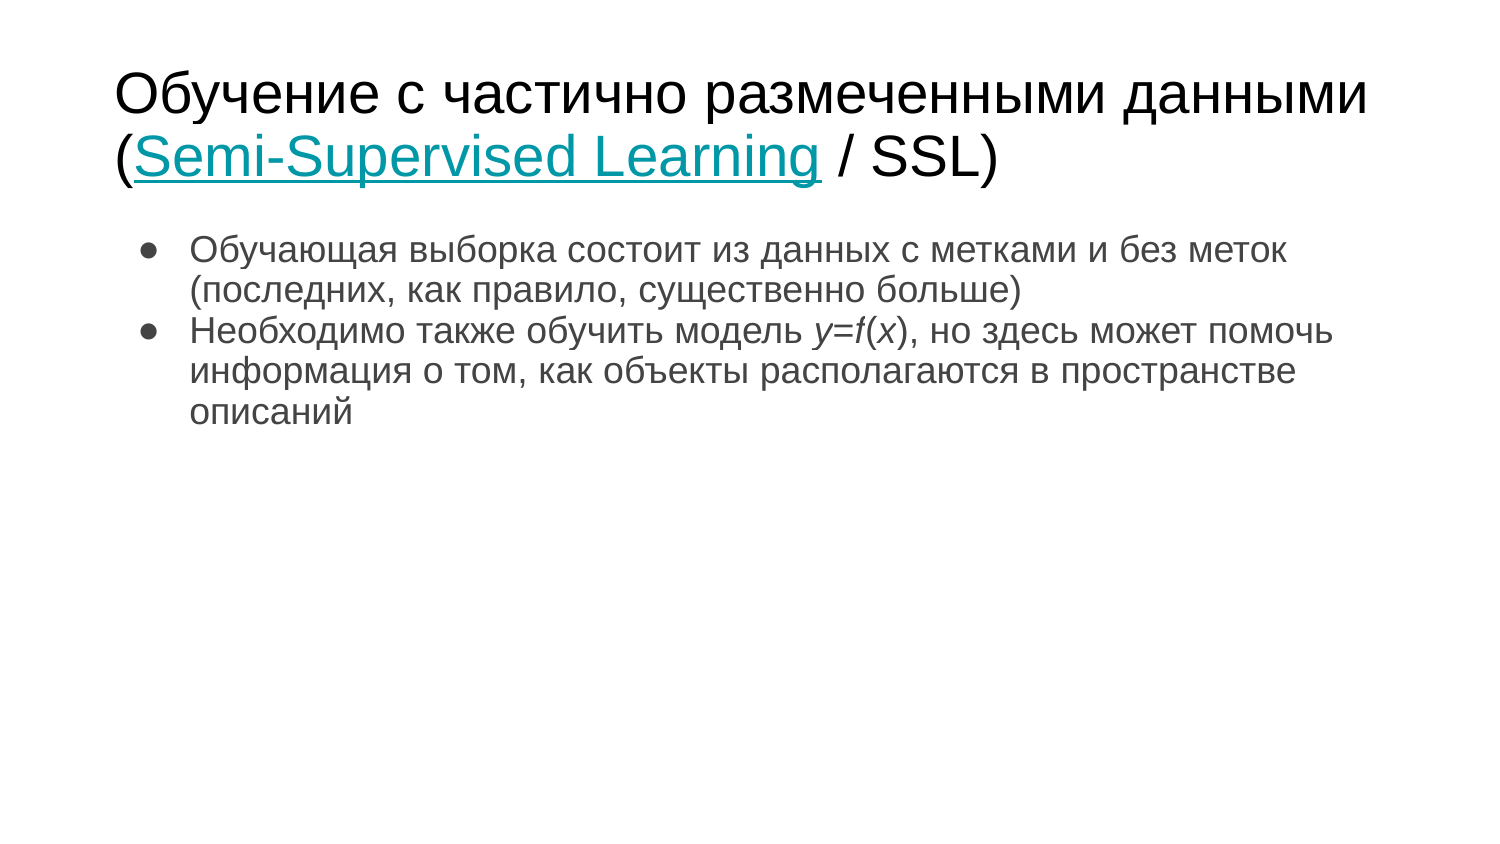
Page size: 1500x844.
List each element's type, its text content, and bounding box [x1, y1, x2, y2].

list Обучающая выборка состоит из данных с метками и без меток (последних, как правило, существенно больше) Необходимо также обучить модель y=f(x), но здесь может помочь информация о том, как объекты располагаются в пространстве описаний [103, 224, 1397, 760]
title Обучение с частично размеченными данными (Semi-Supervised Learning / SSL) [103, 44, 1397, 208]
